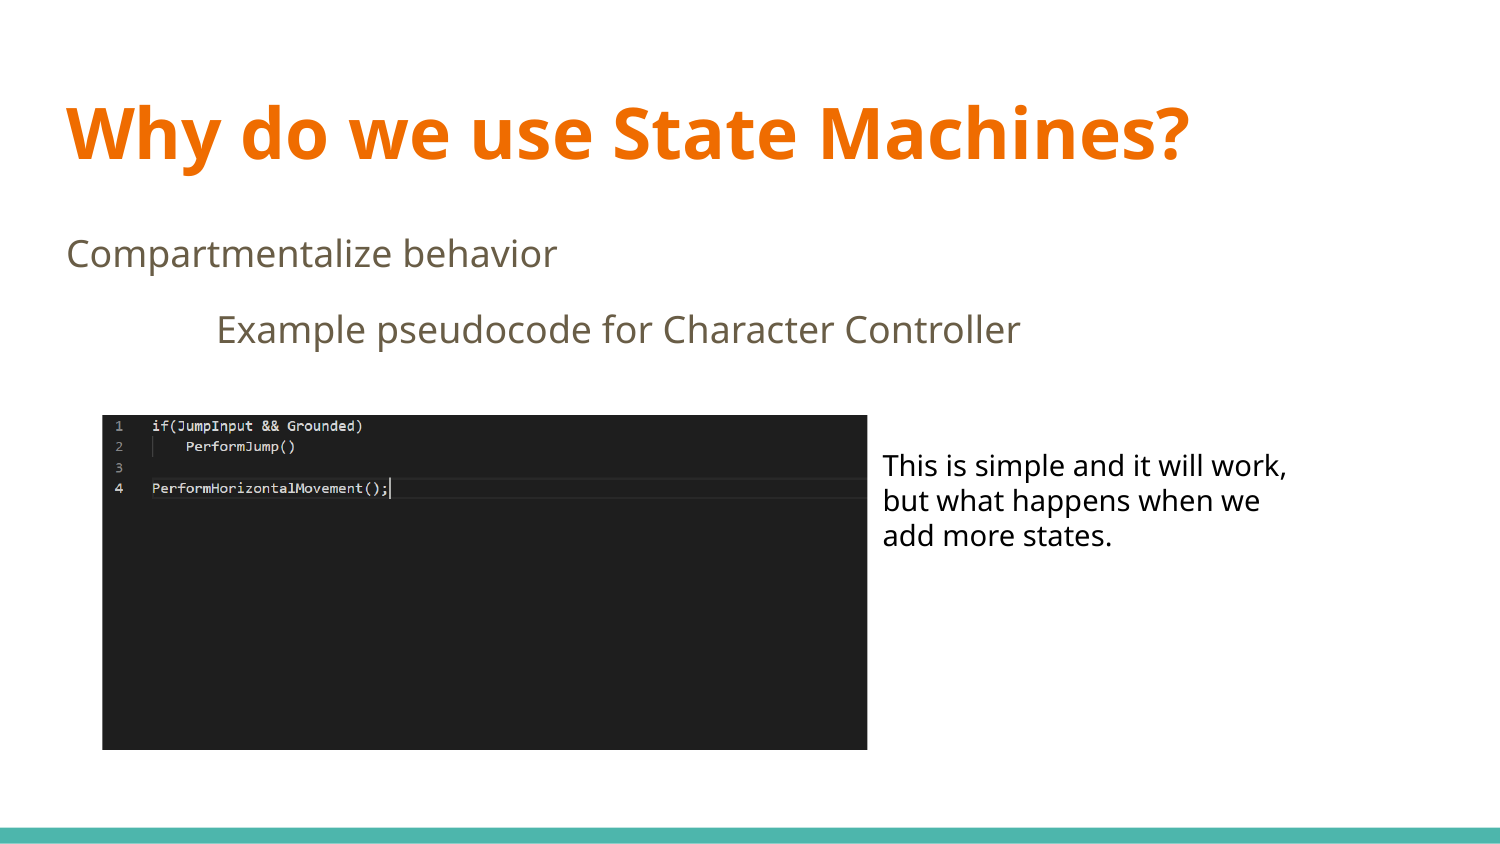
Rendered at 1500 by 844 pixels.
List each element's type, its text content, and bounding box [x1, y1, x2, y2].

text_box This is simple and it will work, but what happens when we add more states. [872, 431, 1315, 567]
picture [102, 415, 868, 750]
title Why do we use State Machines? [51, 72, 1449, 189]
list Compartmentalize behavior Example pseudocode for Character Controller [51, 207, 1449, 384]
